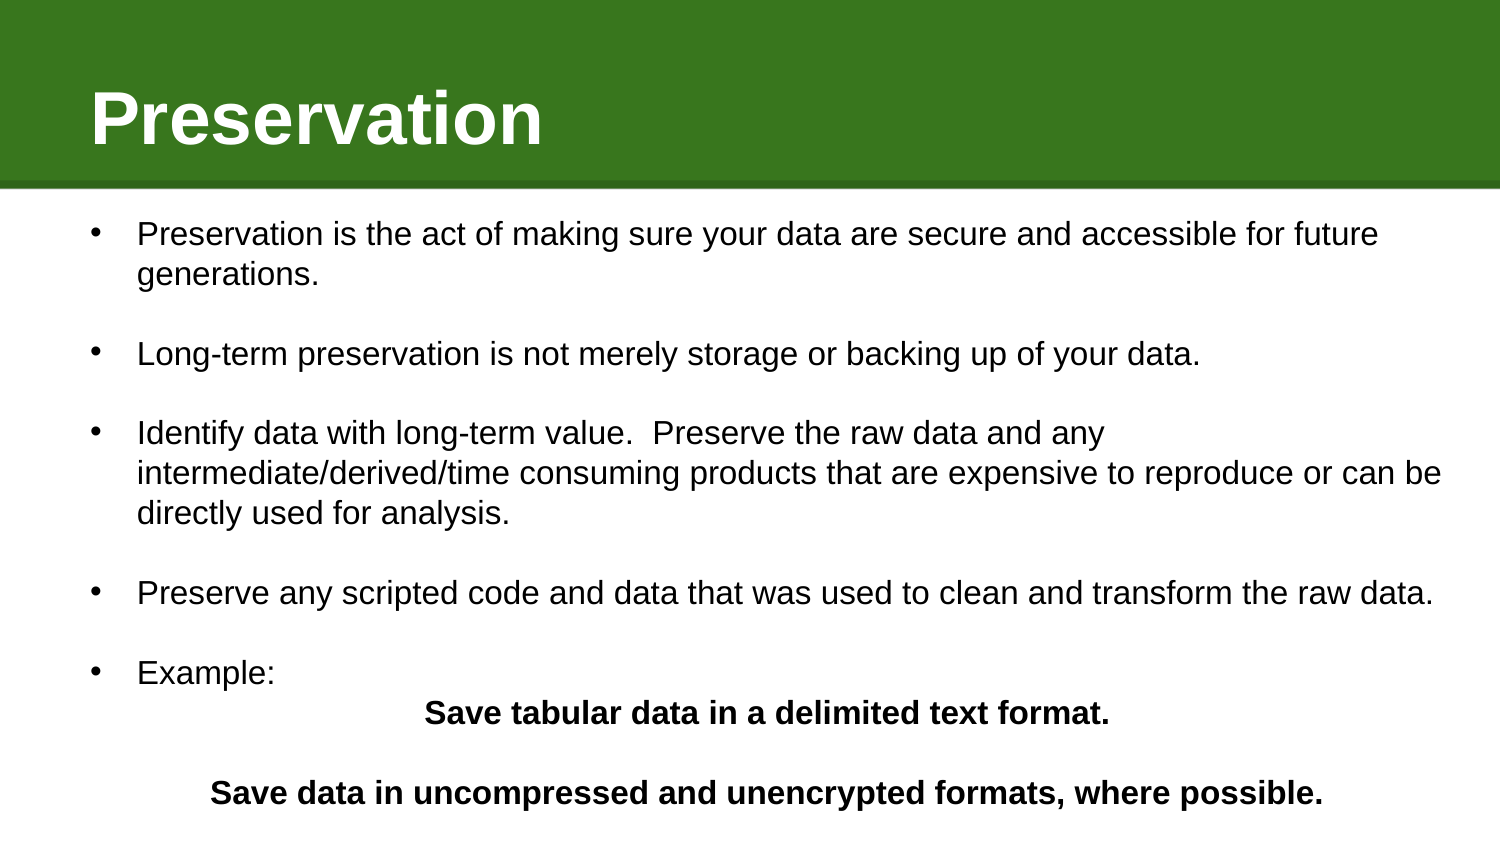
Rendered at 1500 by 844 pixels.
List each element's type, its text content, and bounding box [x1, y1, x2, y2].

list Preservation is the act of making sure your data are secure and accessible for future generations. Long-term preservation is not merely storage or backing up of your data. Identify data with long-term value. Preserve the raw data and any intermediate/derived/time consuming products that are expensive to reproduce or can be directly used for analysis. Preserve any scripted code and data that was used to clean and transform the raw data. Example: Save tabular data in a delimited text format. Save data in uncompressed and unencrypted formats, where possible. [75, 196, 1461, 844]
title Preservation [75, 33, 1425, 175]
